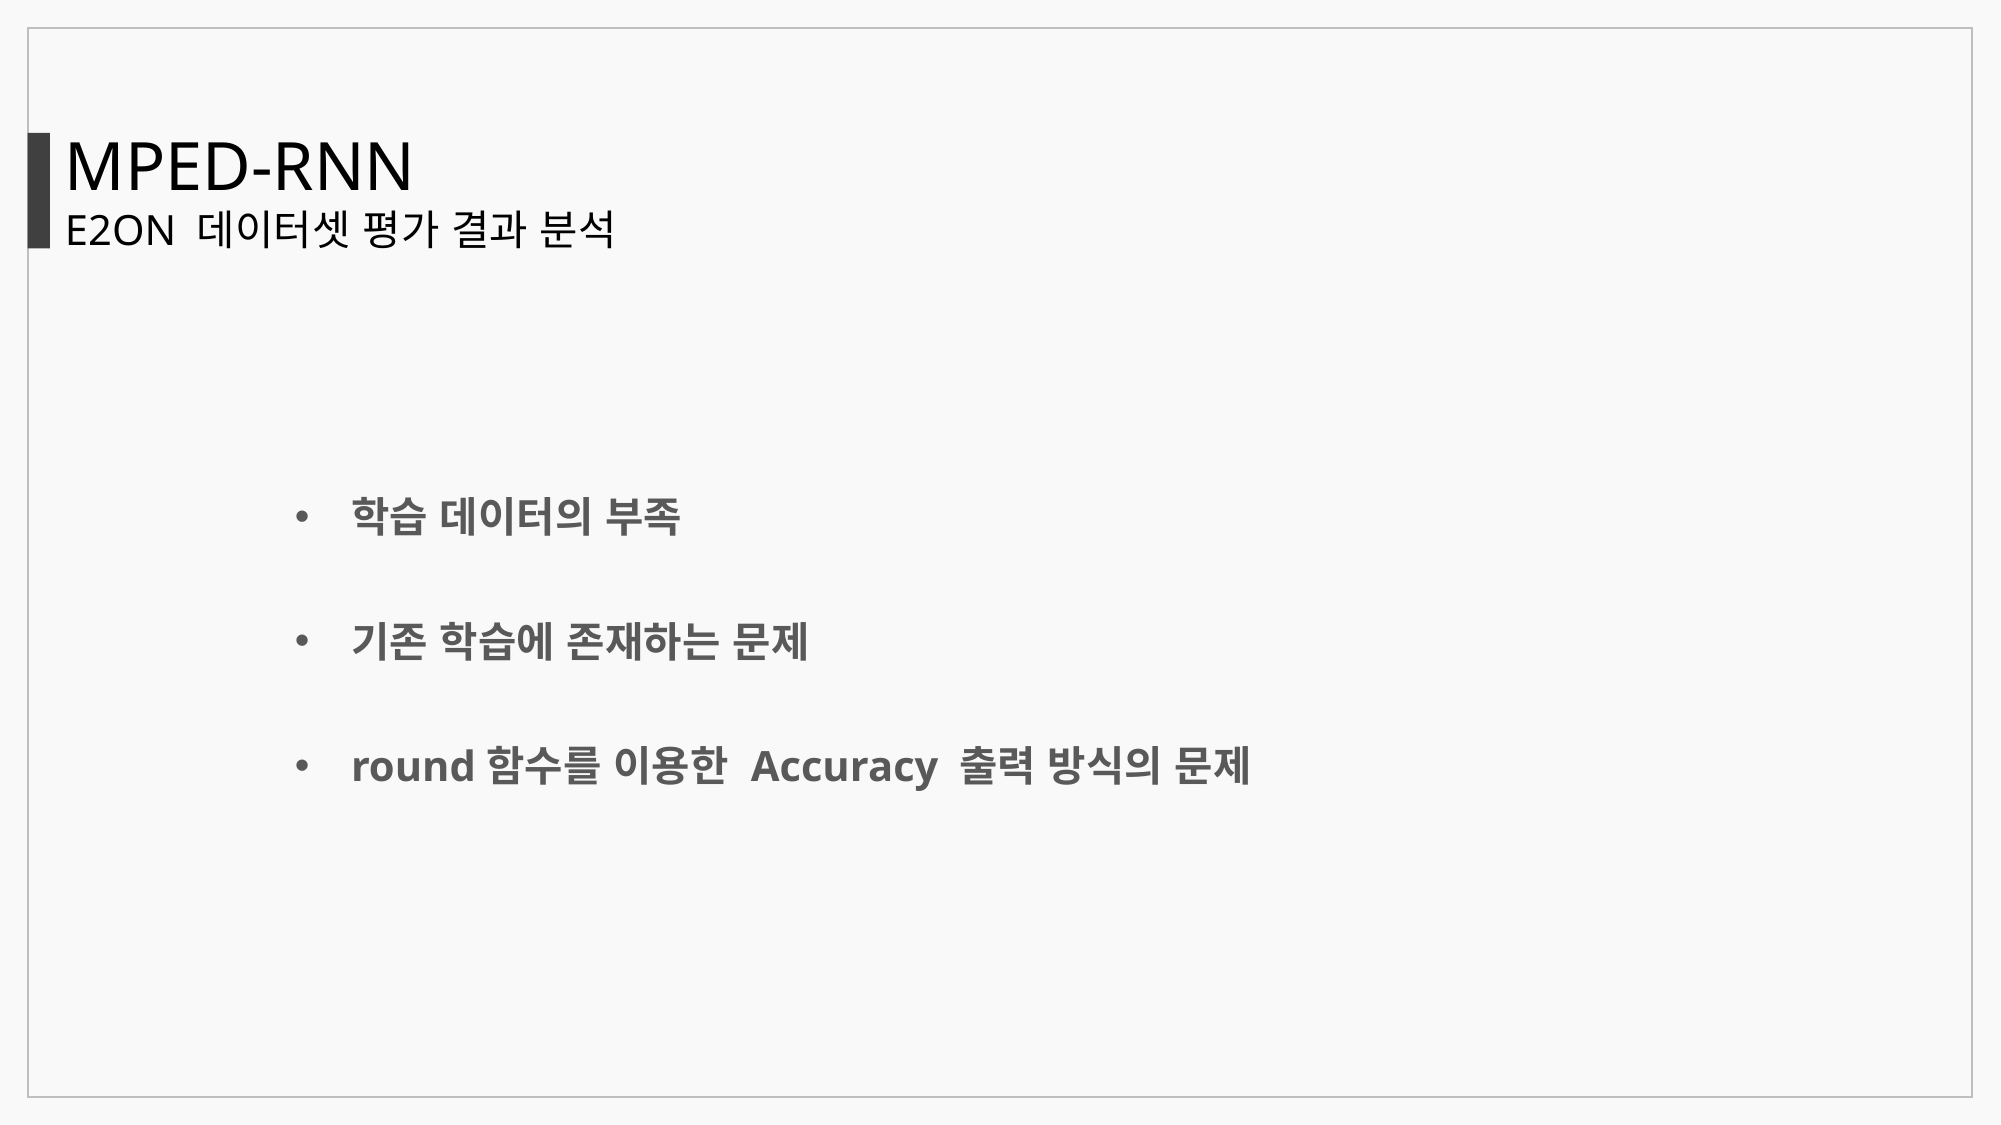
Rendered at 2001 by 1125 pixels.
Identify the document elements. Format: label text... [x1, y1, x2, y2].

text_box [27, 132, 49, 249]
text_box [27, 27, 1973, 1098]
text_box 기존 학습에 존재하는 문제 [279, 583, 1541, 673]
text_box round함수를 이용한 Accuracy 출력 방식의 문제 [279, 707, 1541, 798]
text_box 학습 데이터의 부족 [279, 458, 1541, 549]
text_box MPED-RNN E2ON 데이터셋 평가 결과 분석 [49, 116, 847, 262]
